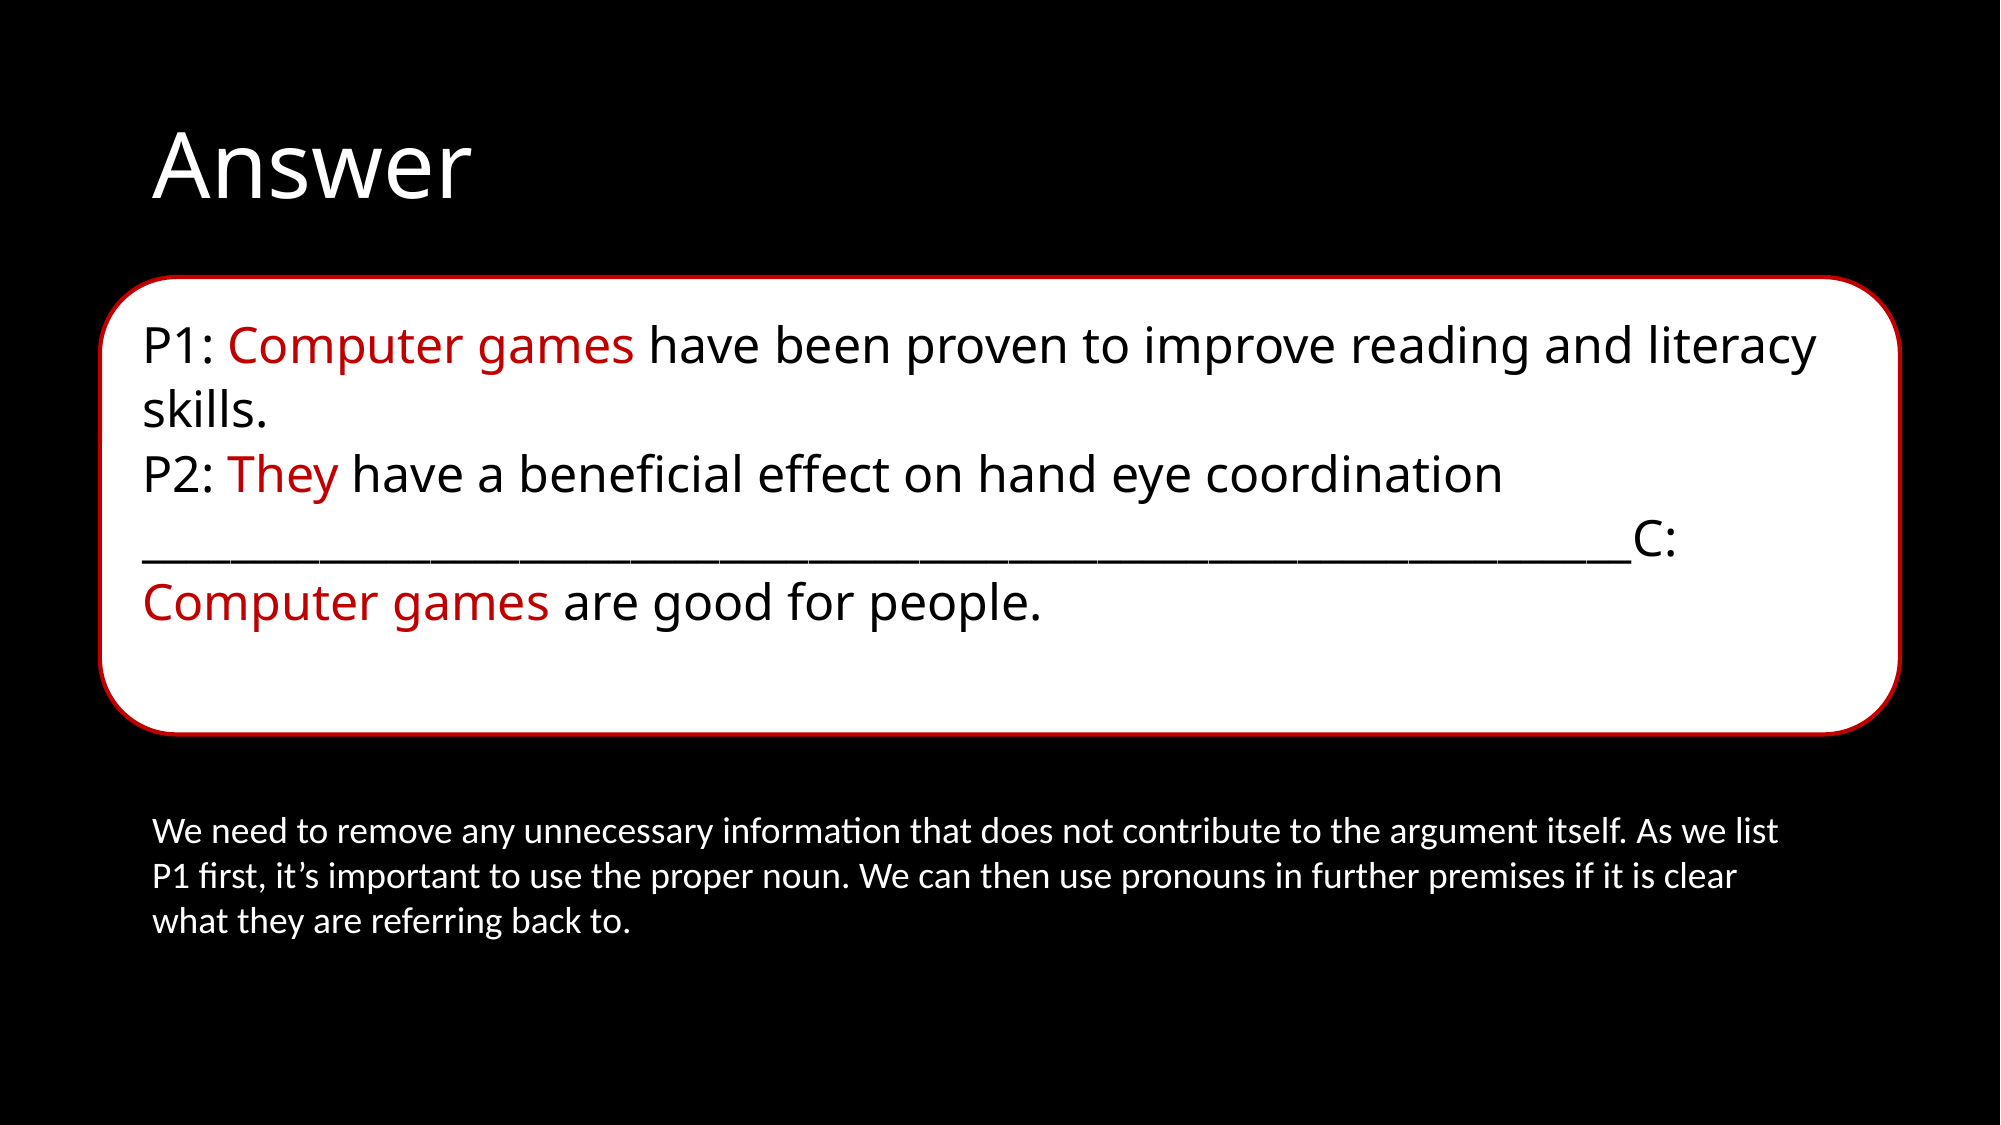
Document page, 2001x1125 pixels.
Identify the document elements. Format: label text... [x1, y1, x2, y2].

text_box P1: Computer games have been proven to improve reading and literacy skills. P2: They have a beneficial effect on hand eye coordination ___________________________________________________________________C: Computer games are good for people. [98, 275, 1901, 736]
title Answer [137, 59, 1863, 278]
text_box We need to remove any unnecessary information that does not contribute to the argument itself. As we list P1 first, it’s important to use the proper noun. We can then use pronouns in further premises if it is clear what they are referring back to. [137, 798, 1821, 948]
